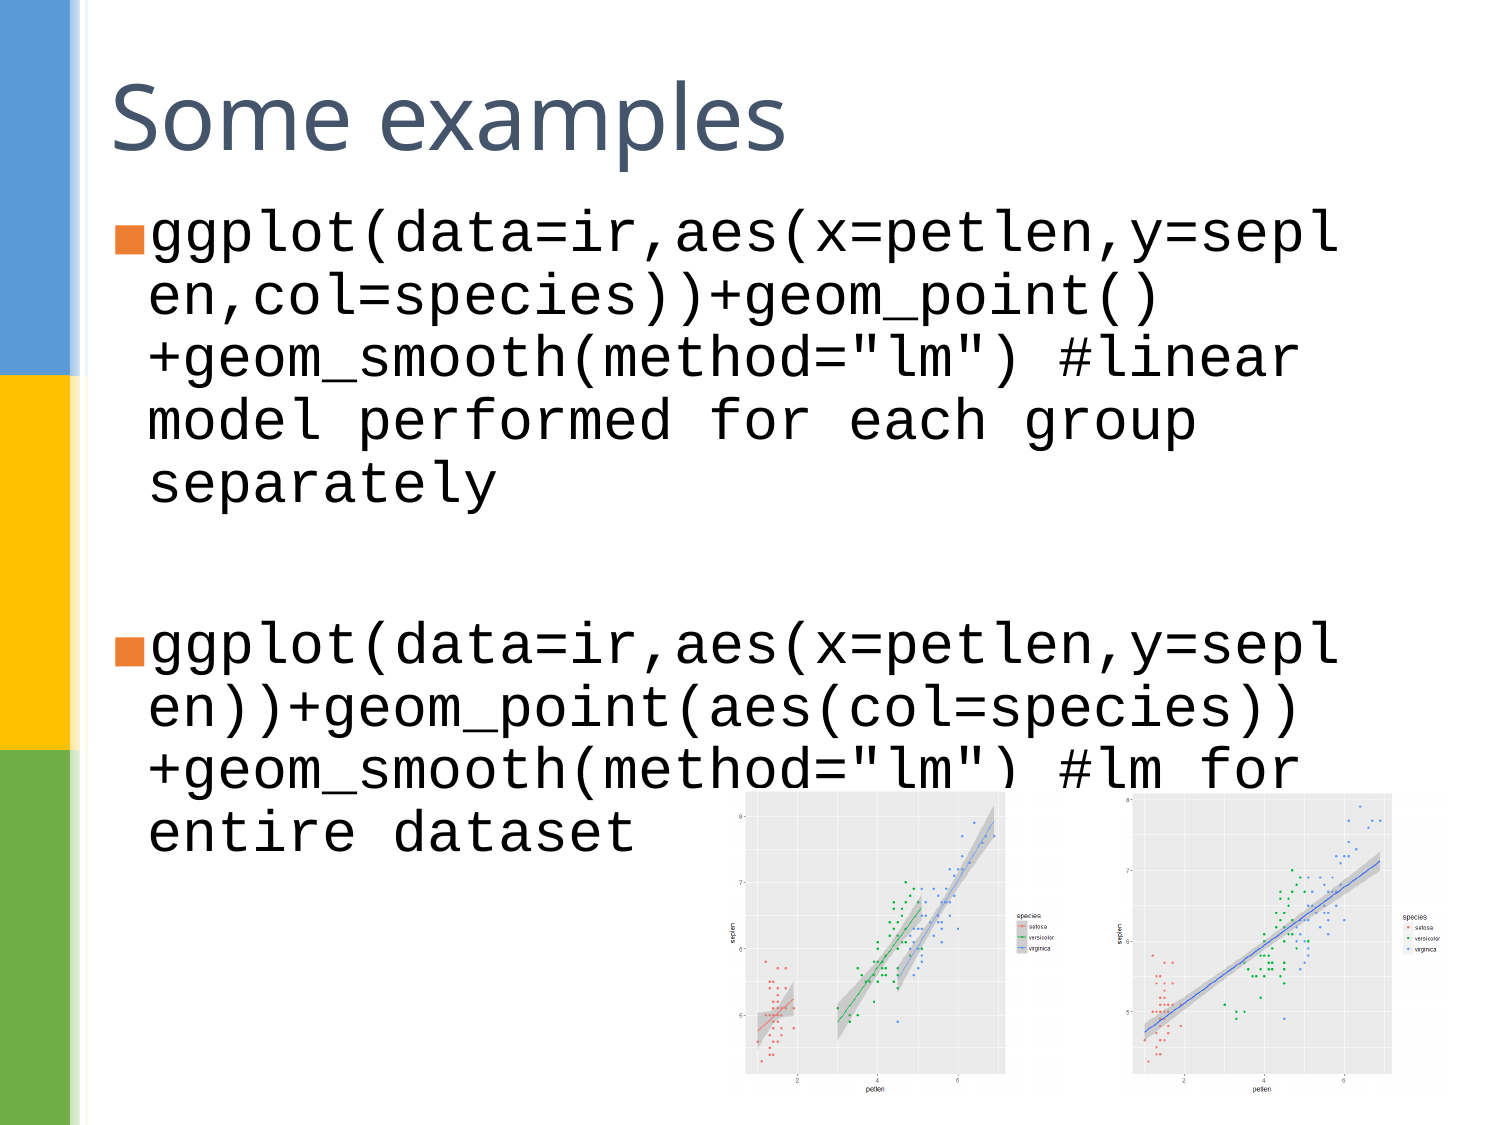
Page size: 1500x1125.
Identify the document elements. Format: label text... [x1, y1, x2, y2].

list ggplot(data=ir,aes(x=petlen,y=seplen,col=species))+geom_point()+geom_smooth(method="lm") #linear model performed for each group separately ggplot(data=ir,aes(x=petlen,y=seplen))+geom_point(aes(col=species))+geom_smooth(method="lm") #lm for entire dataset [95, 223, 1390, 908]
picture [1112, 790, 1447, 1096]
title Some examples [95, 5, 1390, 223]
picture [724, 788, 1061, 1096]
